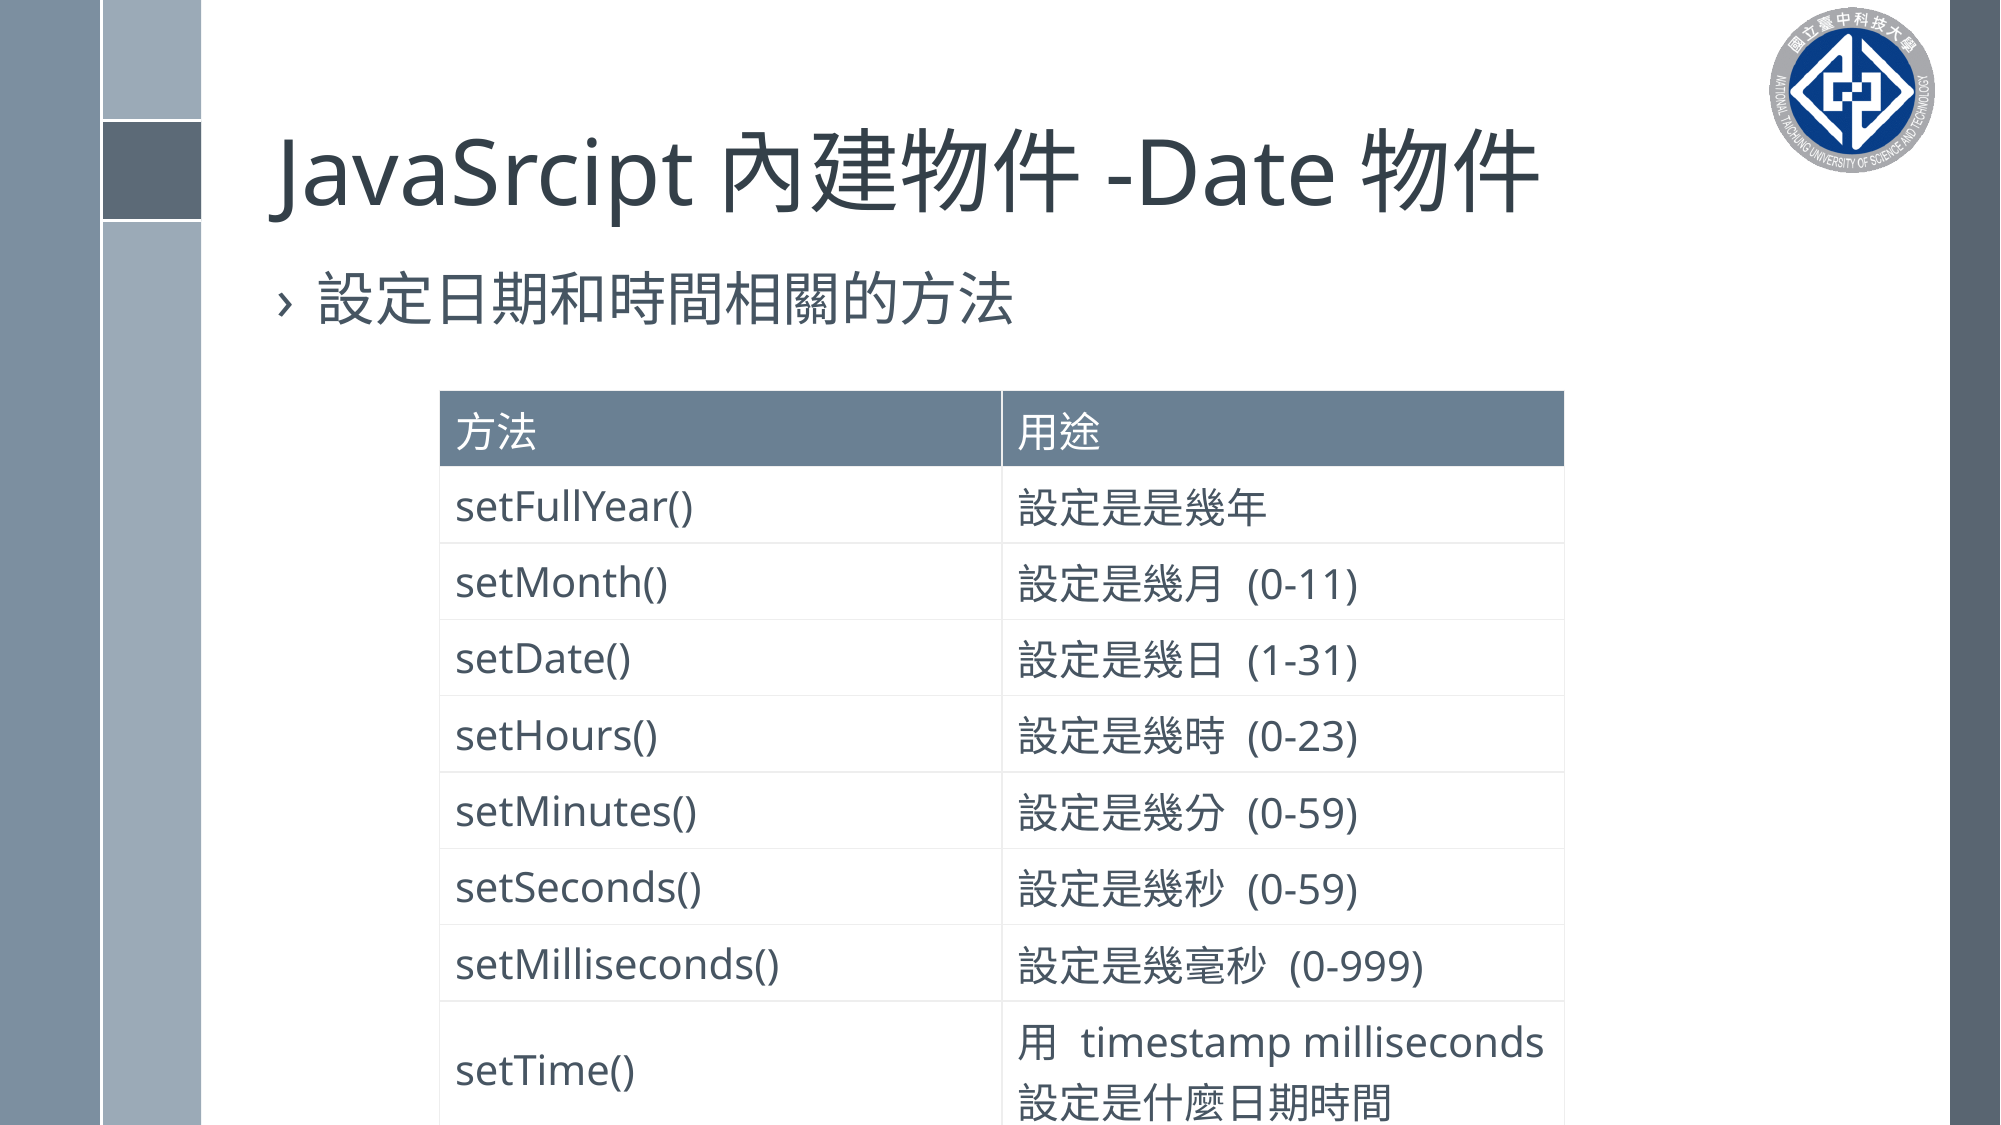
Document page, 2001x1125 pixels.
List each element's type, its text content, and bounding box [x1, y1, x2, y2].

table_cell setFullYear() [440, 467, 1001, 542]
table_header 用途 [1003, 391, 1564, 466]
table_cell setHours() [440, 696, 1001, 771]
table_cell 設定是幾毫秒 (0-999) [1003, 925, 1564, 1000]
table_cell setMinutes() [440, 773, 1001, 848]
table_cell setMilliseconds() [440, 925, 1001, 1000]
title JavaSrcipt內建物件-Date物件 [261, 29, 1867, 233]
table_cell 設定是幾日 (1-31) [1003, 620, 1564, 695]
table_cell setMonth() [440, 544, 1001, 619]
table_cell setDate() [440, 620, 1001, 695]
table_cell setSeconds() [440, 849, 1001, 924]
table_cell setTime() [440, 1002, 1001, 1125]
picture [1769, 7, 1935, 173]
list 設定日期和時間相關的方法 [261, 262, 1867, 1013]
table_cell 設定是幾時 (0-23) [1003, 696, 1564, 771]
table_cell 設定是幾秒 (0-59) [1003, 849, 1564, 924]
table_cell 設定是是幾年 [1003, 467, 1564, 542]
table_cell 用 timestamp milliseconds 設定是什麼日期時間 [1003, 1002, 1564, 1125]
table_header 方法 [440, 391, 1001, 466]
table_cell 設定是幾分 (0-59) [1003, 773, 1564, 848]
table_cell 設定是幾月 (0-11) [1003, 544, 1564, 619]
